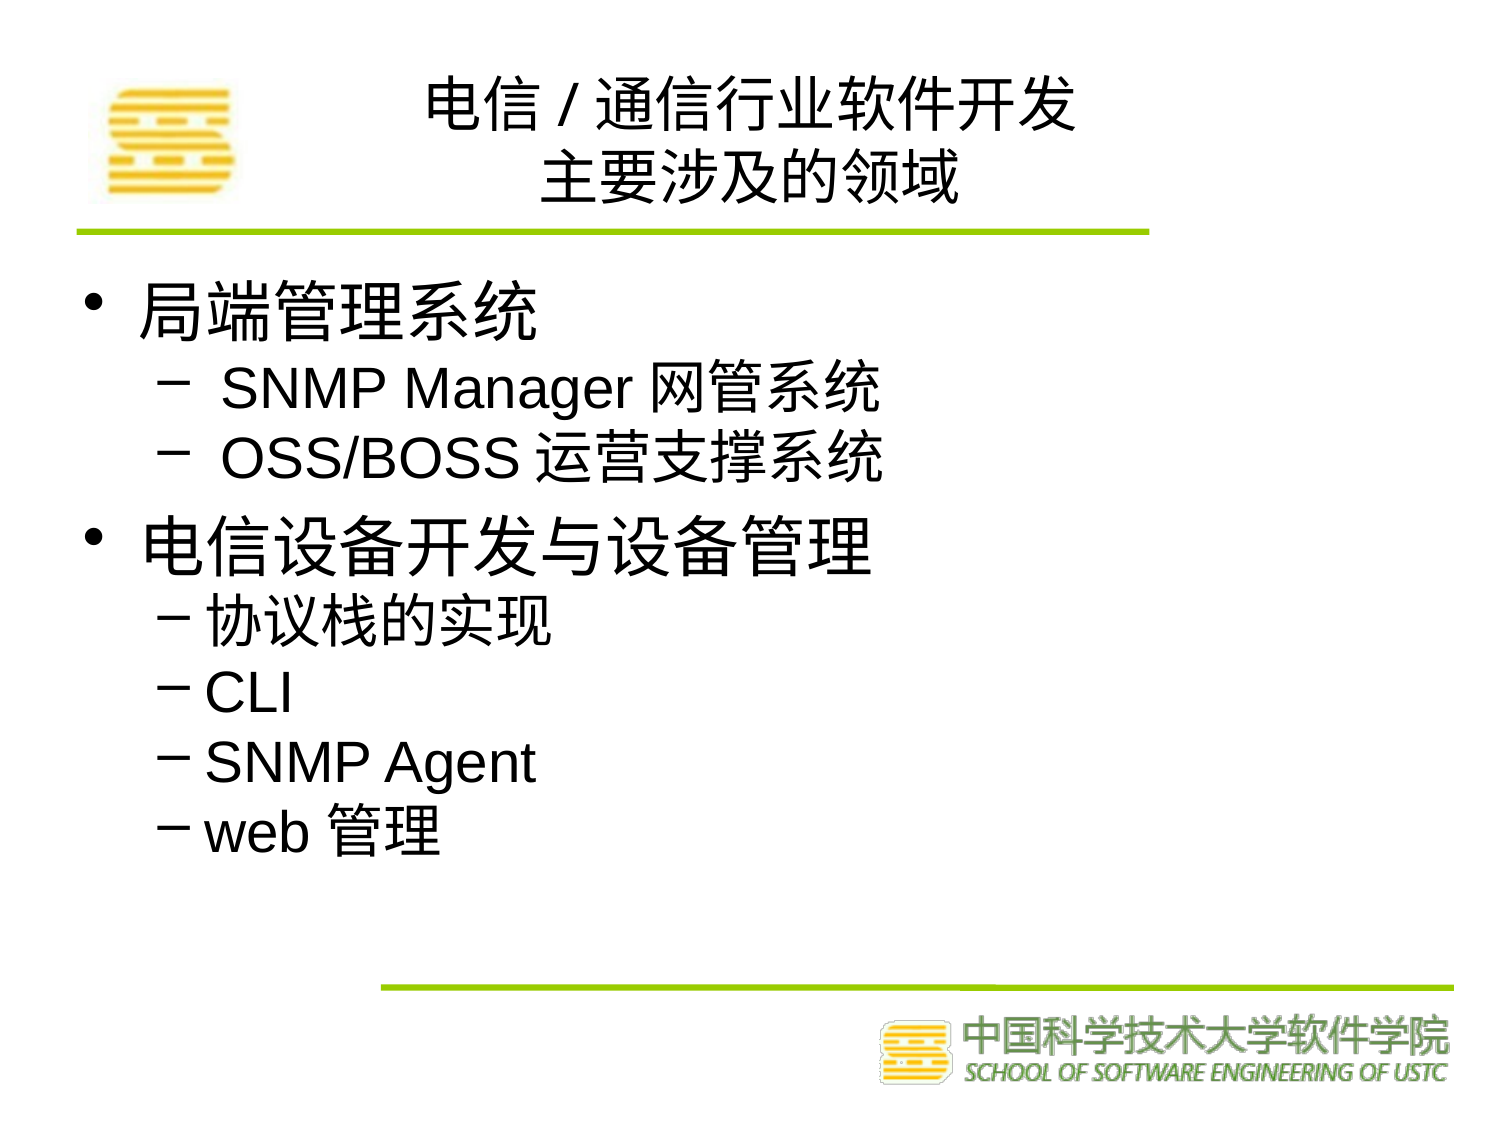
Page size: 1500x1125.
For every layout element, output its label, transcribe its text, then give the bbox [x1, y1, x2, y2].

list 局端管理系统 SNMP Manager网管系统 OSS/BOSS运营支撑系统 电信设备开发与设备管理 协议栈的实现 CLI SNMP Agent web管理 [74, 261, 1426, 977]
picture [88, 77, 249, 204]
picture [879, 1000, 1457, 1095]
title 电信/通信行业软件开发 主要涉及的领域 [74, 44, 1426, 234]
